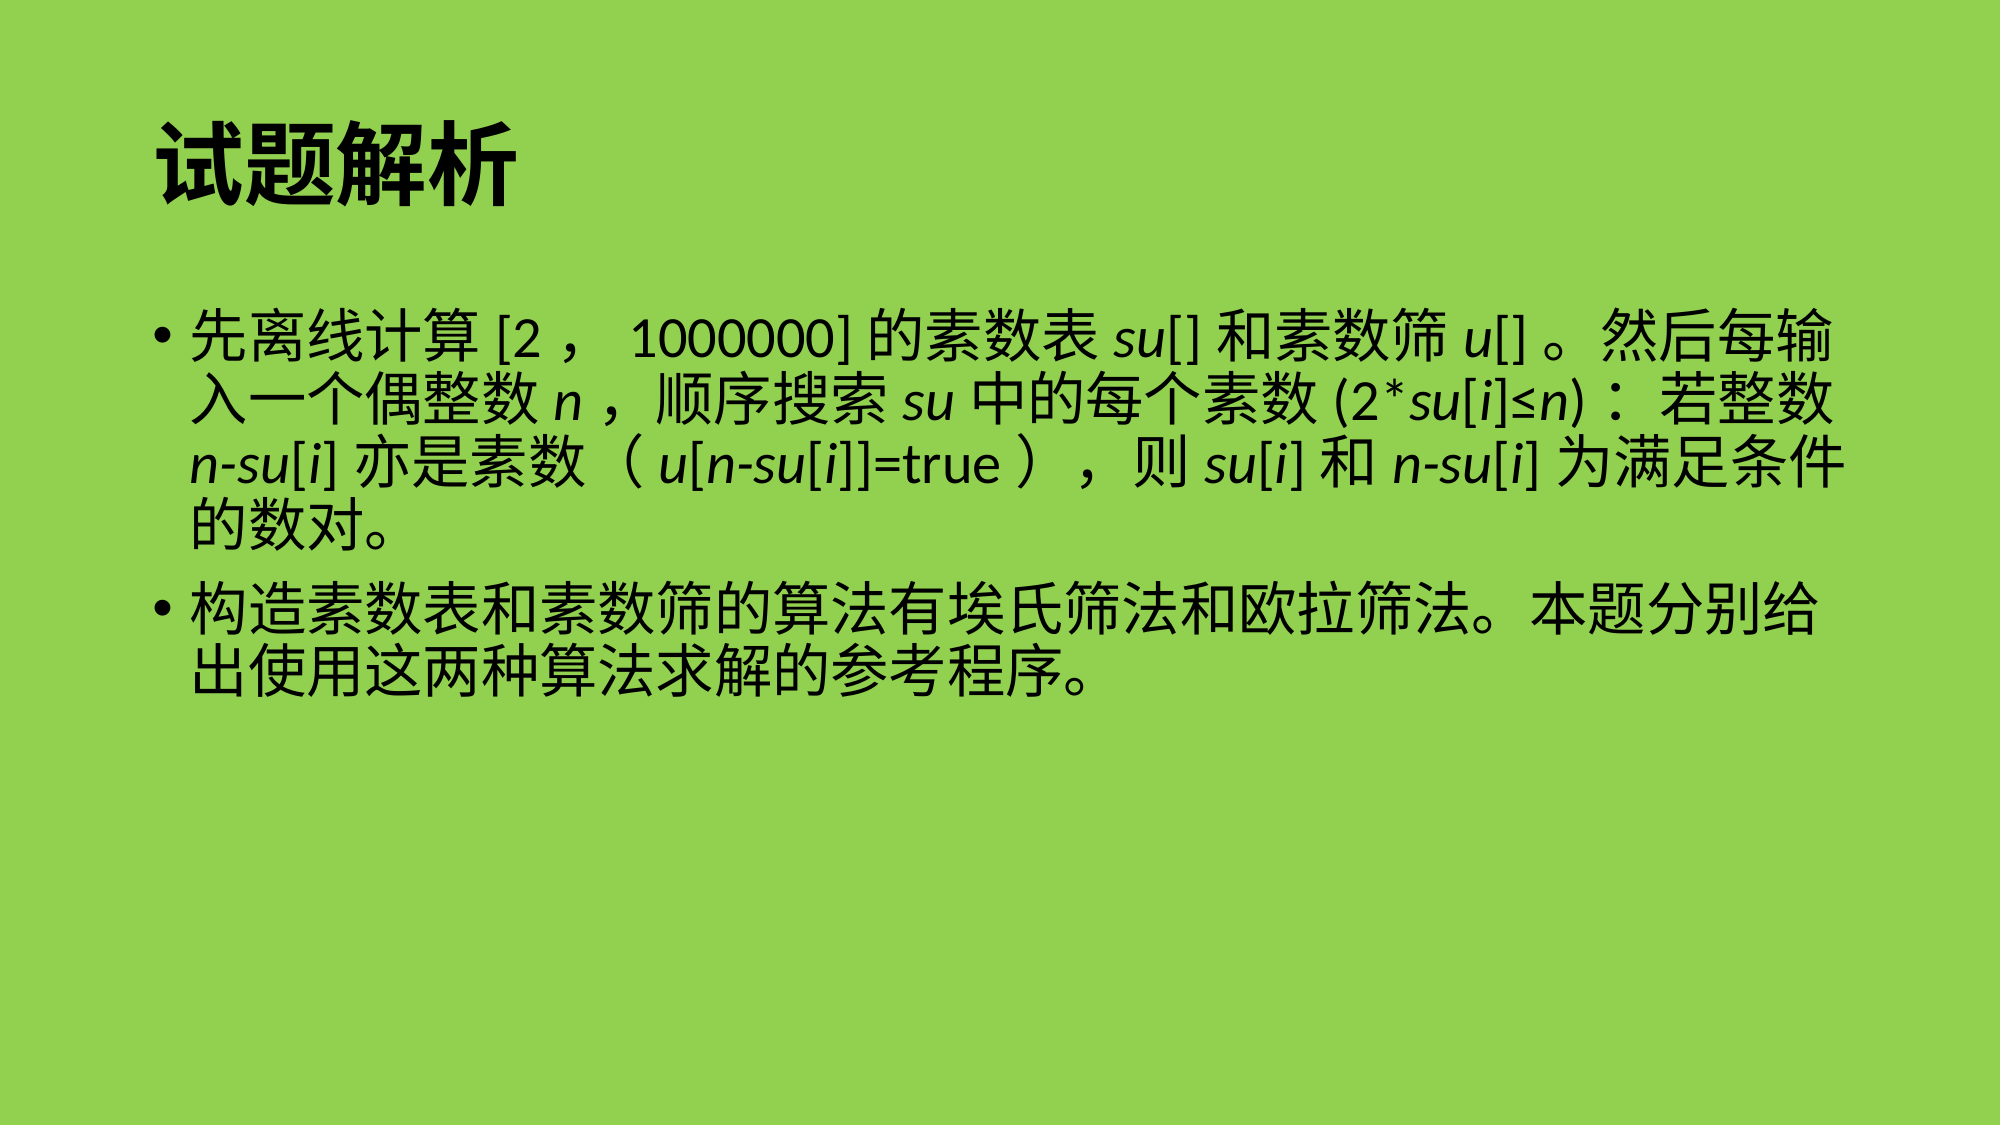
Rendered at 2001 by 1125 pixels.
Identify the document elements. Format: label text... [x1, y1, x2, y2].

list 先离线计算[2，1000000]的素数表su[]和素数筛u[]。然后每输入一个偶整数n，顺序搜索su中的每个素数(2*su[i]≤n)：若整数n-su[i]亦是素数（u[n-su[i]]=true），则su[i]和n-su[i]为满足条件的数对。 构造素数表和素数筛的算法有埃氏筛法和欧拉筛法。本题分别给出使用这两种算法求解的参考程序。 [137, 299, 1863, 1014]
title 试题解析 [137, 59, 1863, 278]
